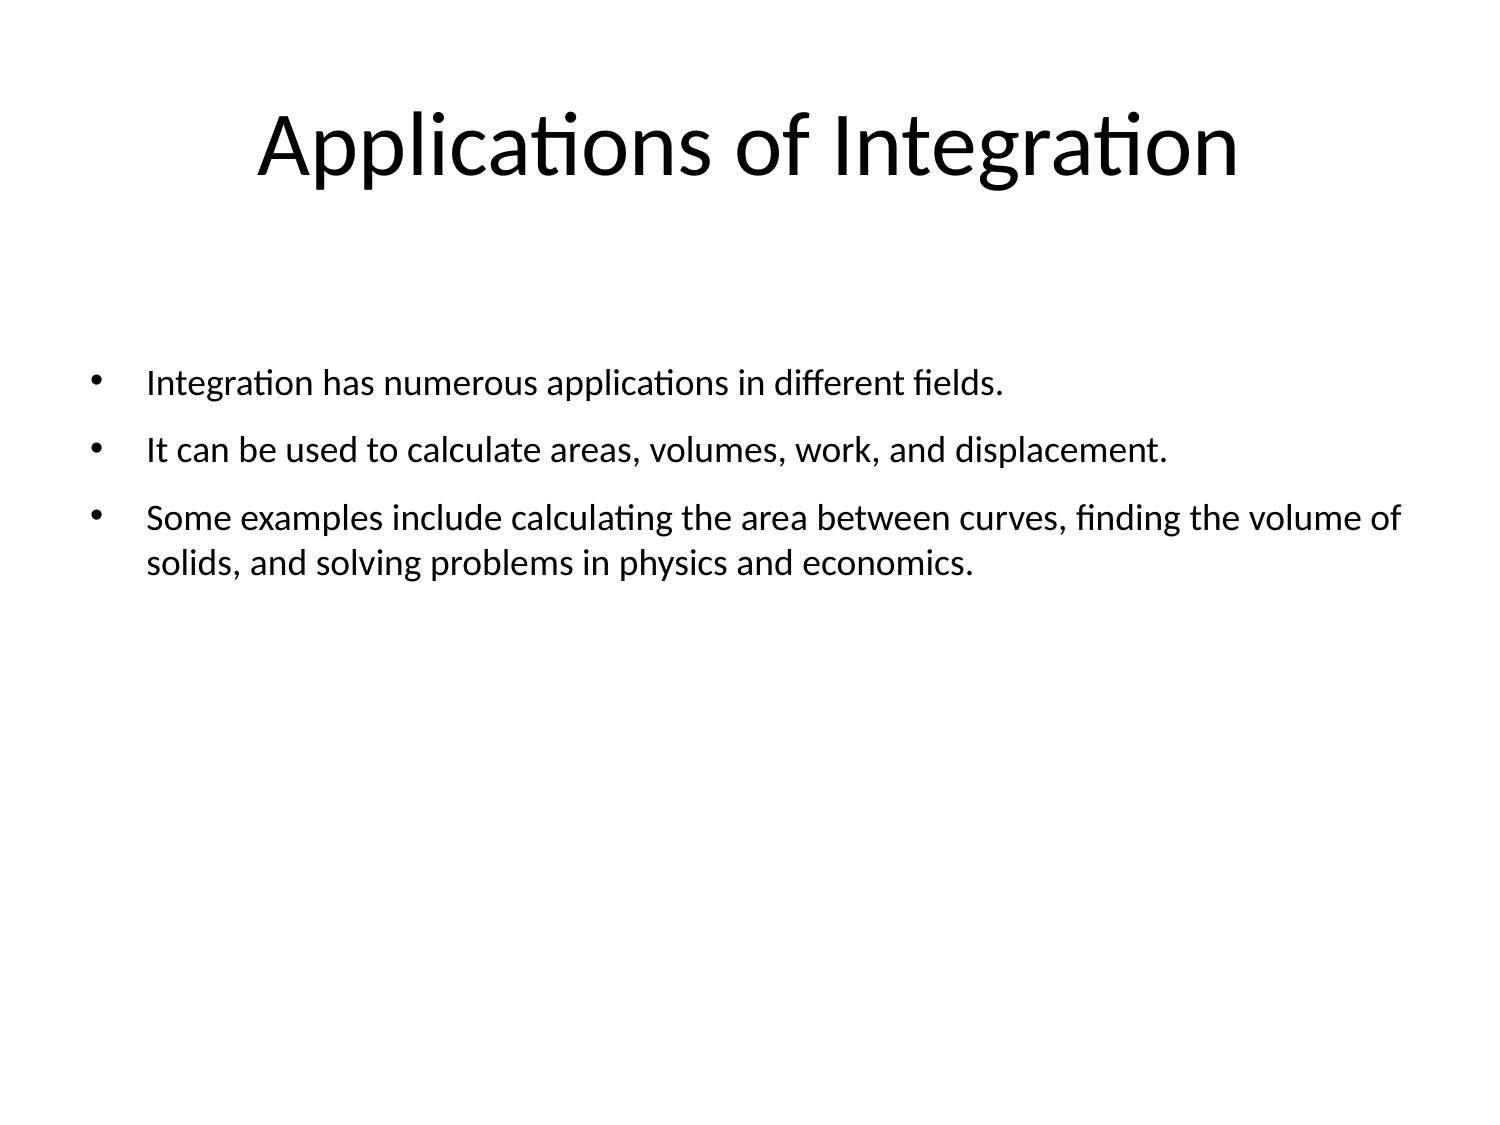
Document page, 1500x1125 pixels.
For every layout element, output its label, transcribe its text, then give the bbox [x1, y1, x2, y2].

title Applications of Integration [75, 45, 1425, 233]
list Integration has numerous applications in different fields. It can be used to calculate areas, volumes, work, and displacement. Some examples include calculating the area between curves, finding the volume of solids, and solving problems in physics and economics. [75, 262, 1425, 1005]
